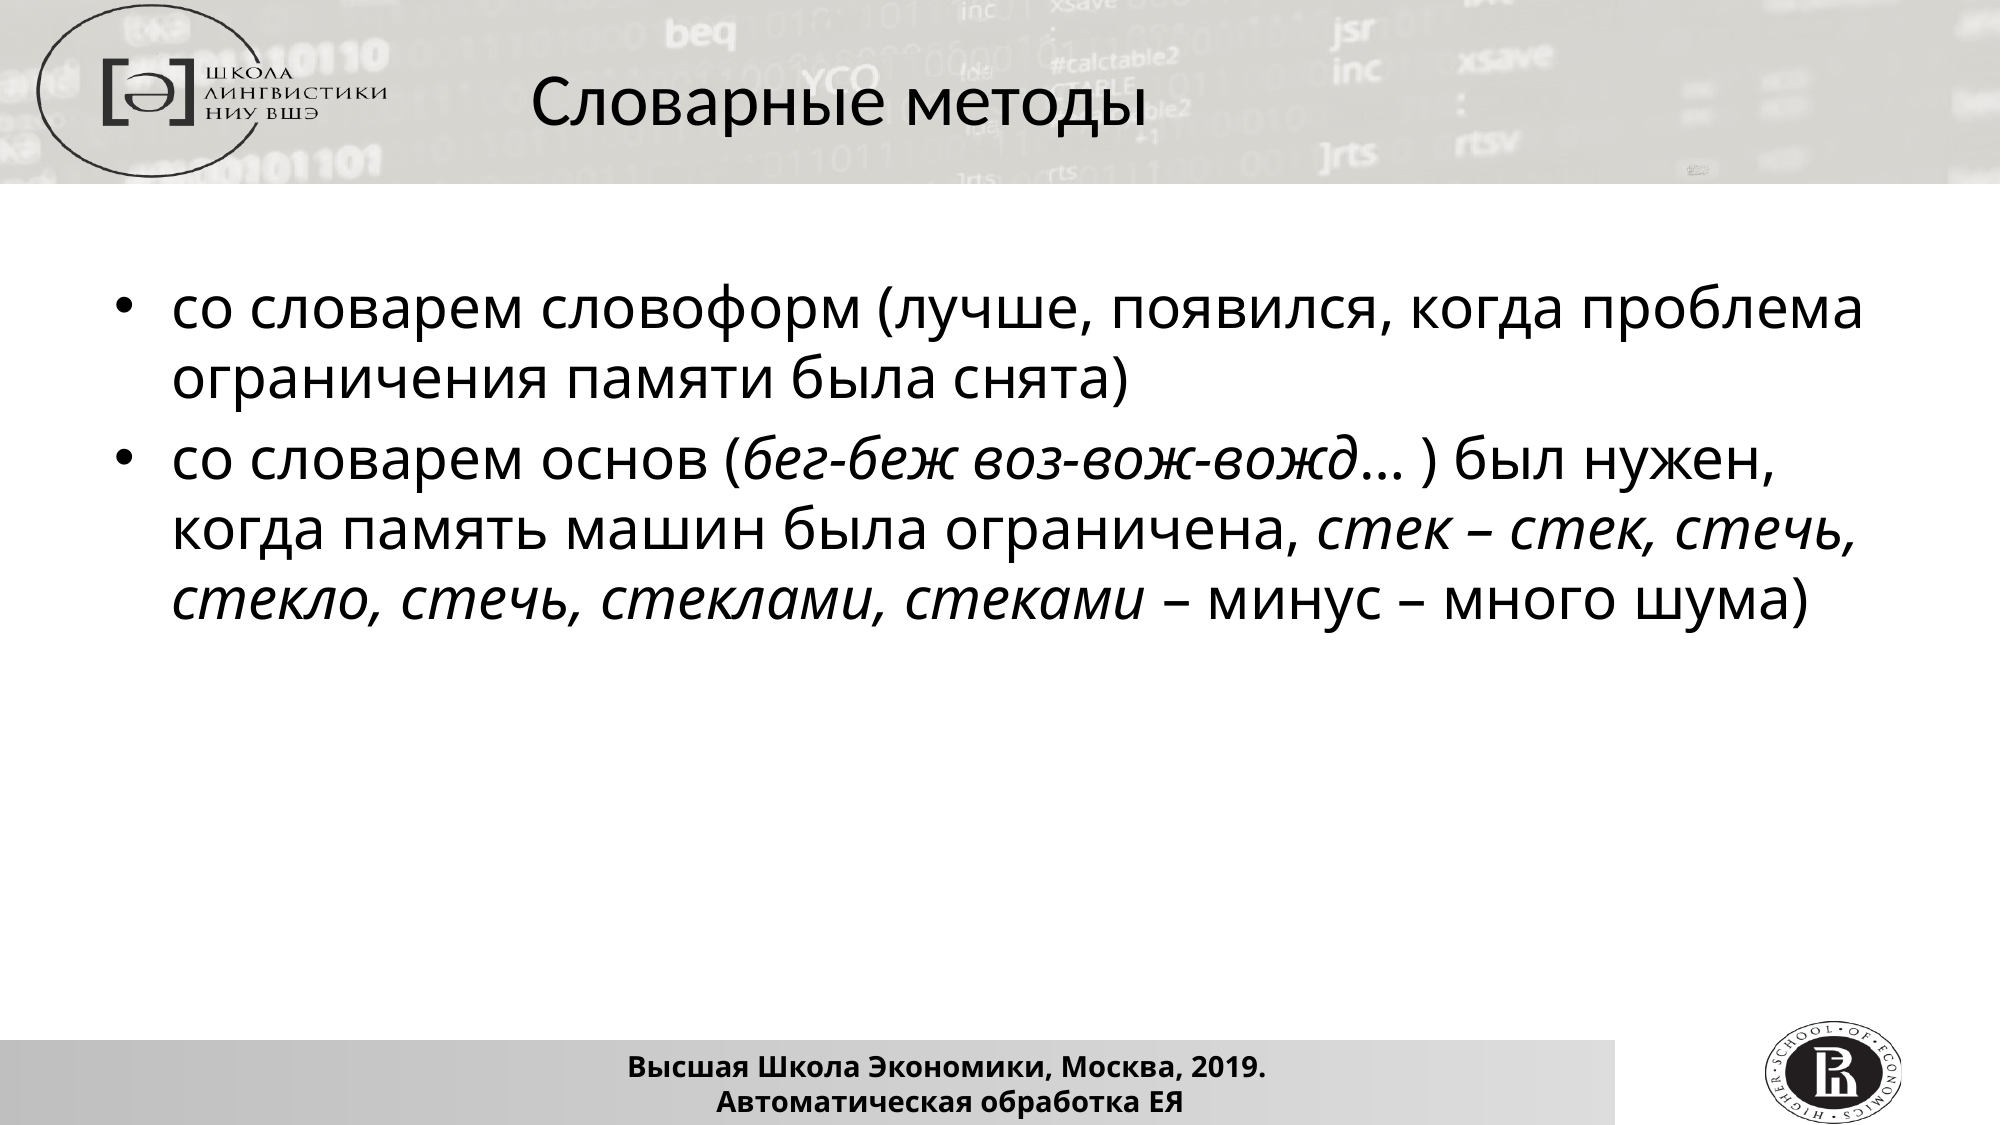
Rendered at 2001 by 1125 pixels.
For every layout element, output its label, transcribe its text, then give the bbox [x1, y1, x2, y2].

picture [1765, 1021, 1902, 1125]
title Словарные методы [516, 44, 1949, 147]
picture [31, 0, 387, 181]
list со словарем словоформ (лучше, появился, когда проблема ограничения памяти была снята) со словарем основ (бег-беж воз-вож-вожд… ) был нужен, когда память машин была ограничена, стек – стек, стечь, стекло, стечь, стеклами, стеками – минус – много шума) [99, 262, 1900, 1005]
